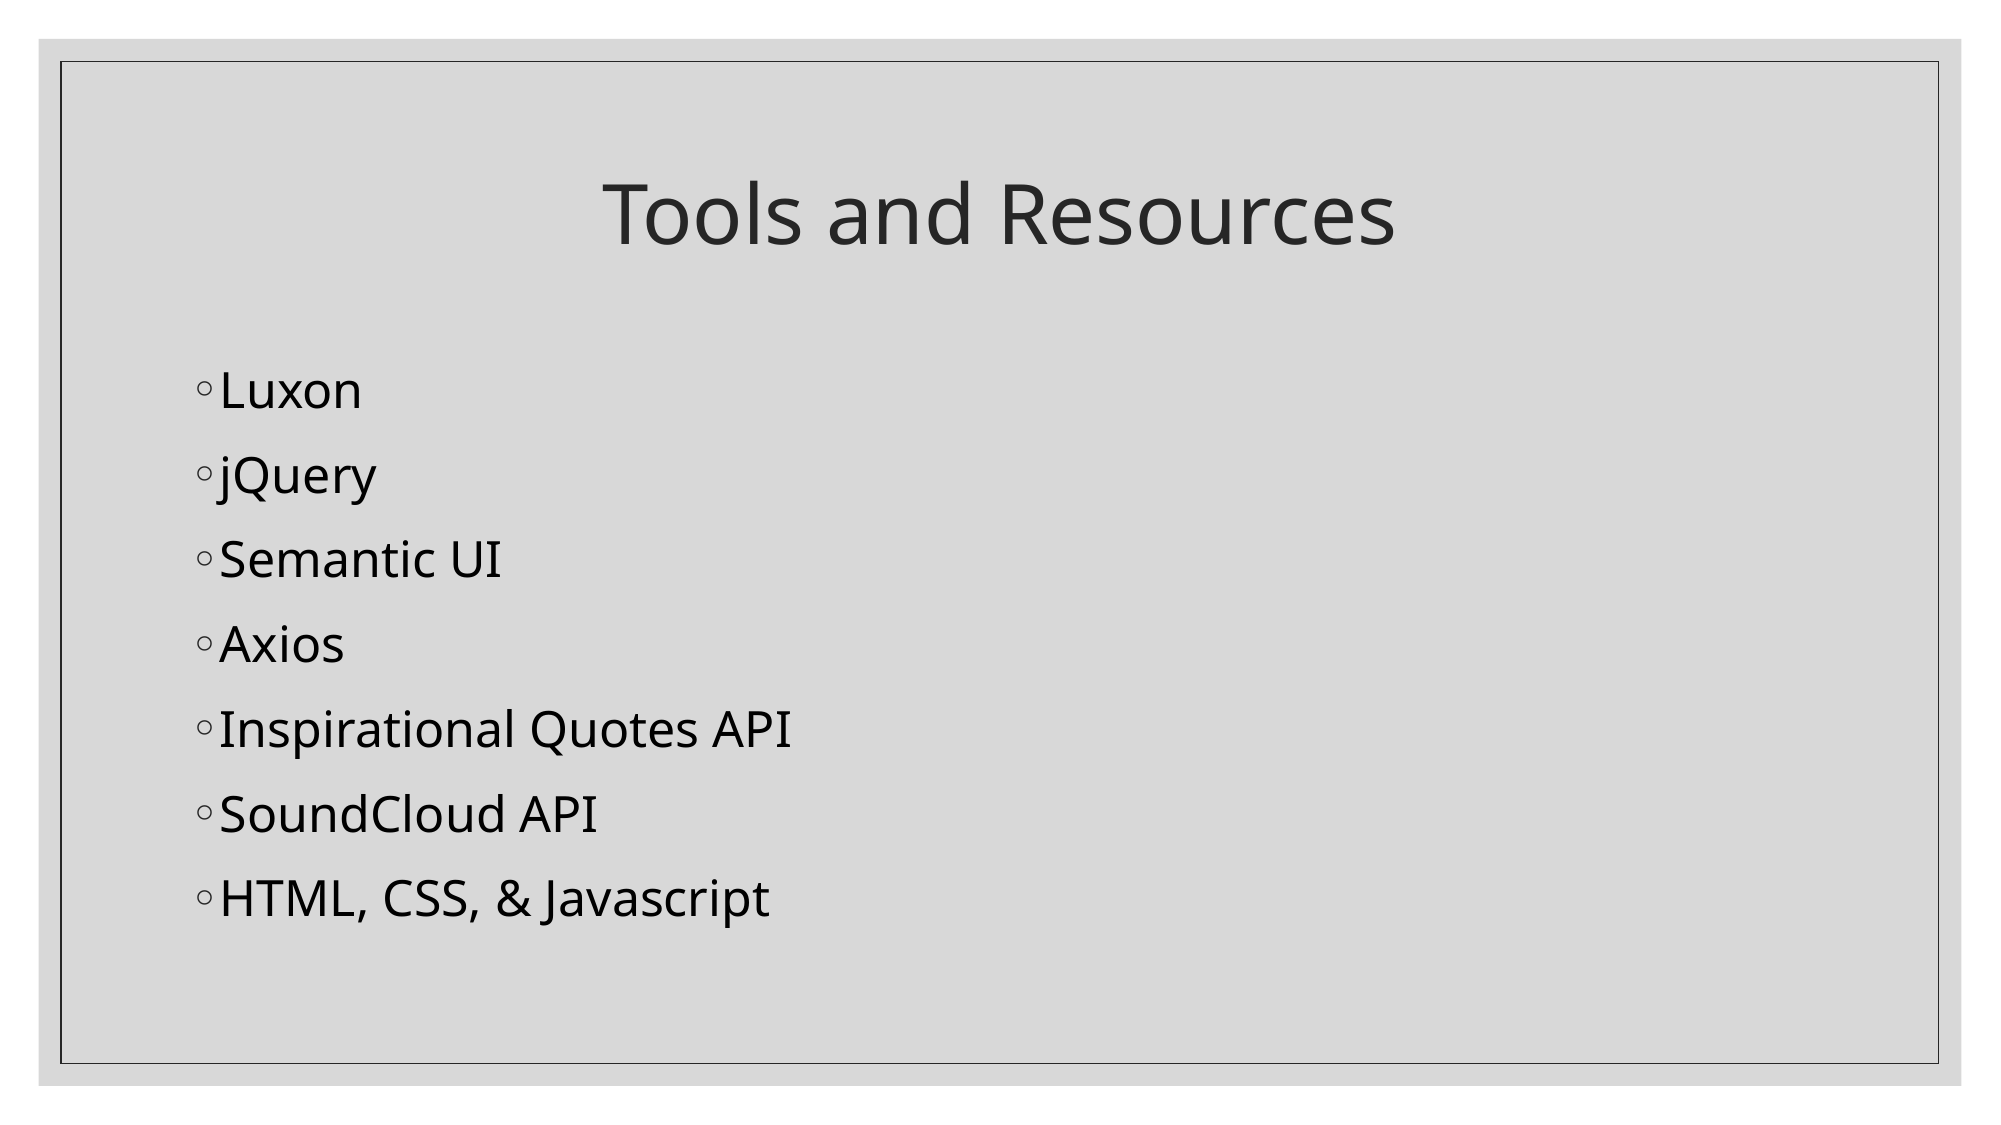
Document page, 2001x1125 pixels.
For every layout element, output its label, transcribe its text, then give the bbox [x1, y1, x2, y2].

title Tools and Resources [174, 105, 1825, 331]
list Luxon jQuery Semantic UI Axios Inspirational Quotes API SoundCloud API HTML, CSS, & Javascript [174, 345, 1825, 977]
